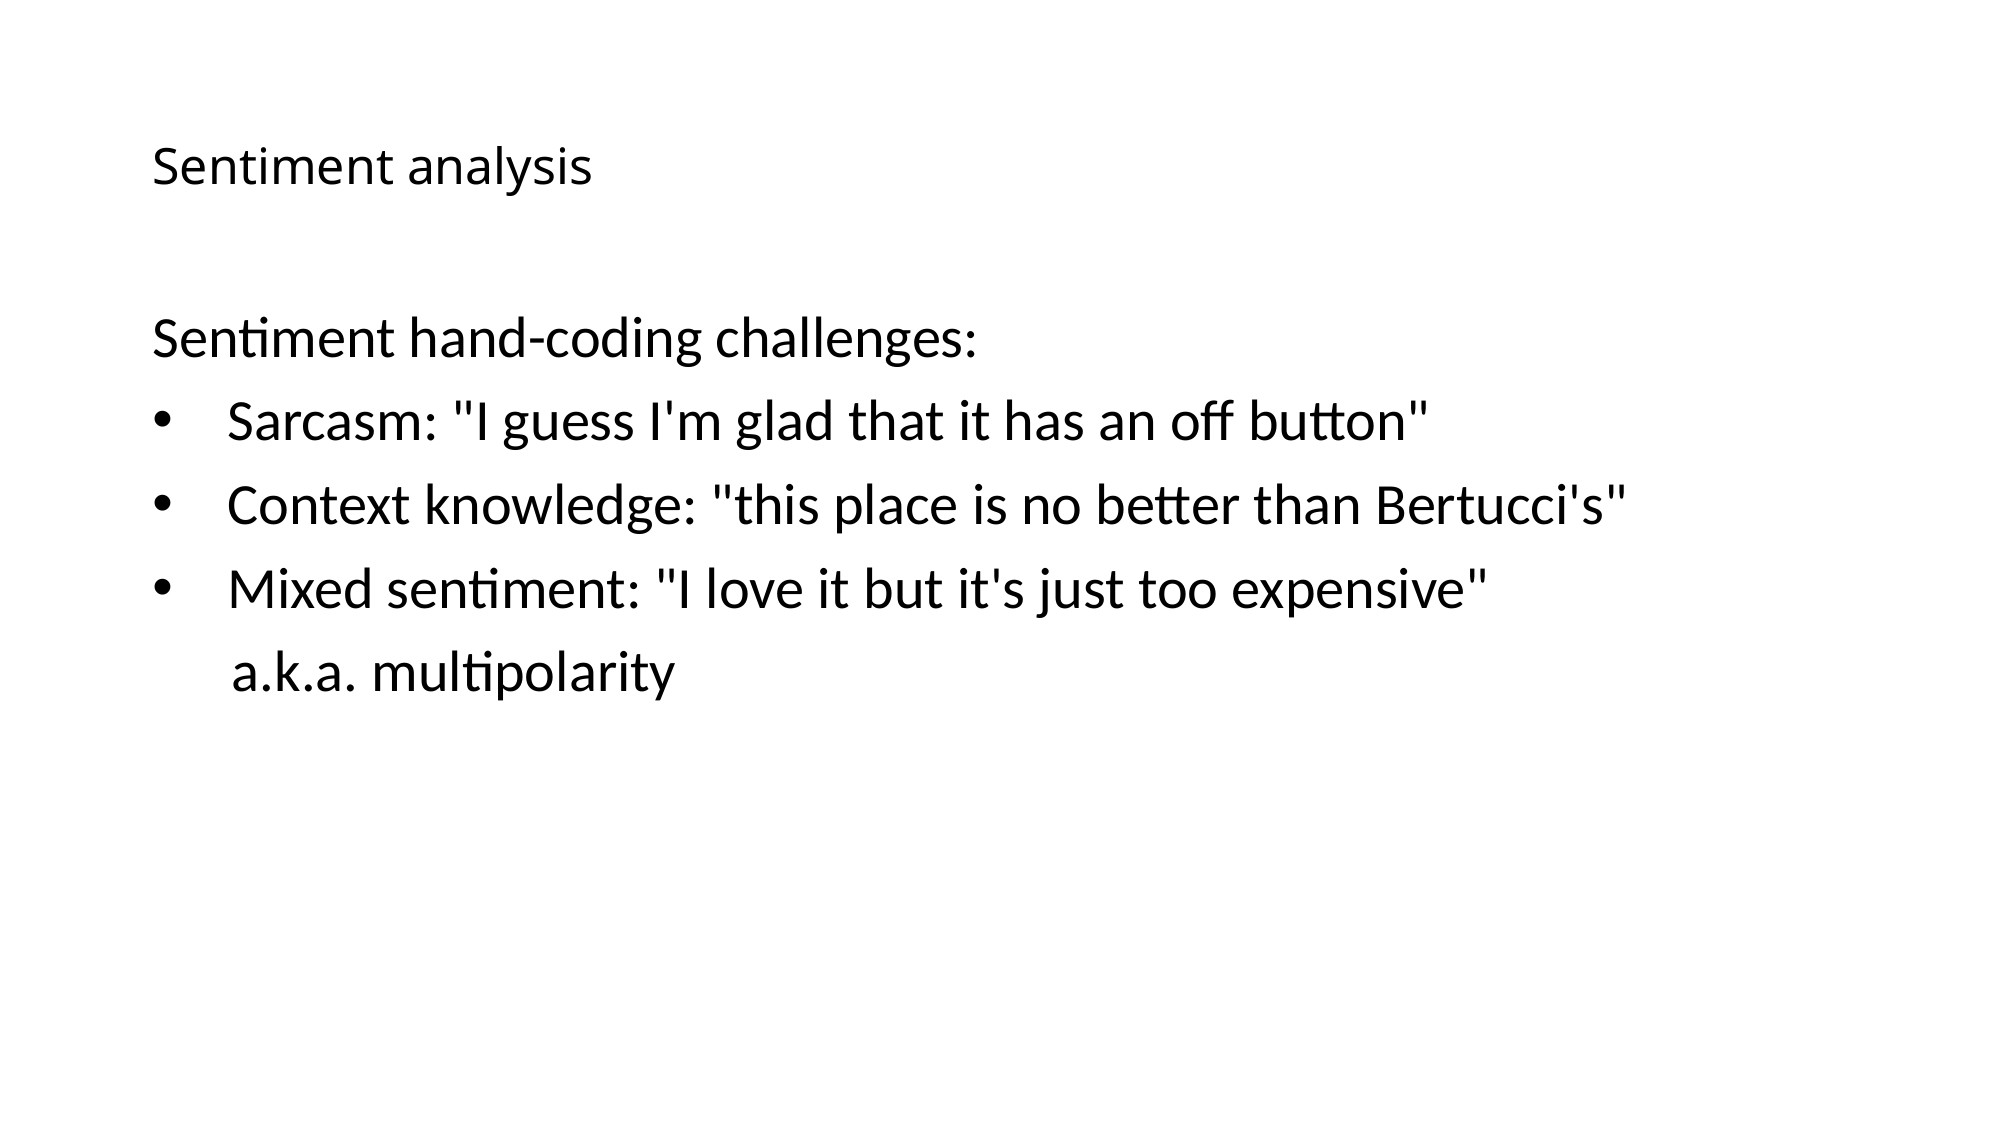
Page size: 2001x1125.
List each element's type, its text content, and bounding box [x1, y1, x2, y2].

title Sentiment analysis [137, 59, 1863, 278]
list Sentiment hand-coding challenges: Sarcasm: "I guess I'm glad that it has an off button" Context knowledge: "this place is no better than Bertucci's" Mixed sentiment: "I love it but it's just too expensive" a.k.a. multipolarity [137, 299, 1863, 1014]
